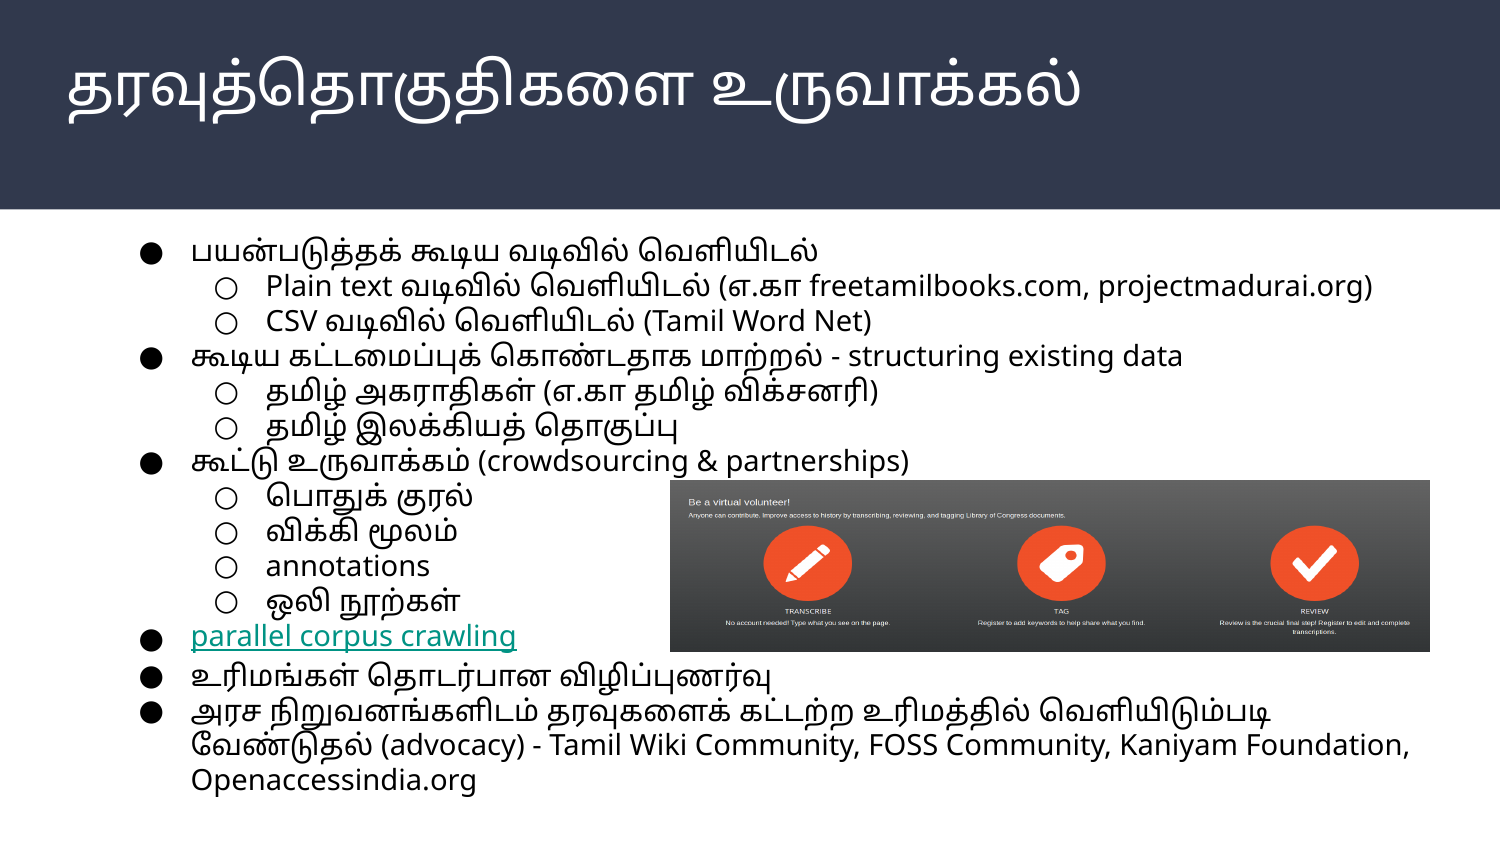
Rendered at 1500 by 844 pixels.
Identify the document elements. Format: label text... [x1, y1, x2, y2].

title தரவுத்தொகுதிகளை உருவாக்கல் [51, 32, 1449, 135]
text_box பயன்படுத்தக் கூடிய வடிவில் வெளியிடல் Plain text வடிவில் வெளியிடல் (எ.கா freetamilbooks.com, projectmadurai.org) CSV வடிவில் வெளியிடல் (Tamil Word Net) கூடிய கட்டமைப்புக் கொண்டதாக மாற்றல் - structuring existing data தமிழ் அகராதிகள் (எ.கா தமிழ் விக்சனரி) தமிழ் இலக்கியத் தொகுப்பு கூட்டு உருவாக்கம் (crowdsourcing & partnerships) பொதுக் குரல் விக்கி மூலம் annotations ஒலி நூற்கள் parallel corpus crawling உரிமங்கள் தொடர்பான விழிப்புணர்வு அரச நிறுவனங்களிடம் தரவுகளைக் கட்டற்ற உரிமத்தில் வெளியிடும்படி வேண்டுதல் (advocacy) - Tamil Wiki Community, FOSS Community, Kaniyam Foundation, Openaccessindia.org [100, 217, 1430, 810]
picture [670, 480, 1430, 652]
